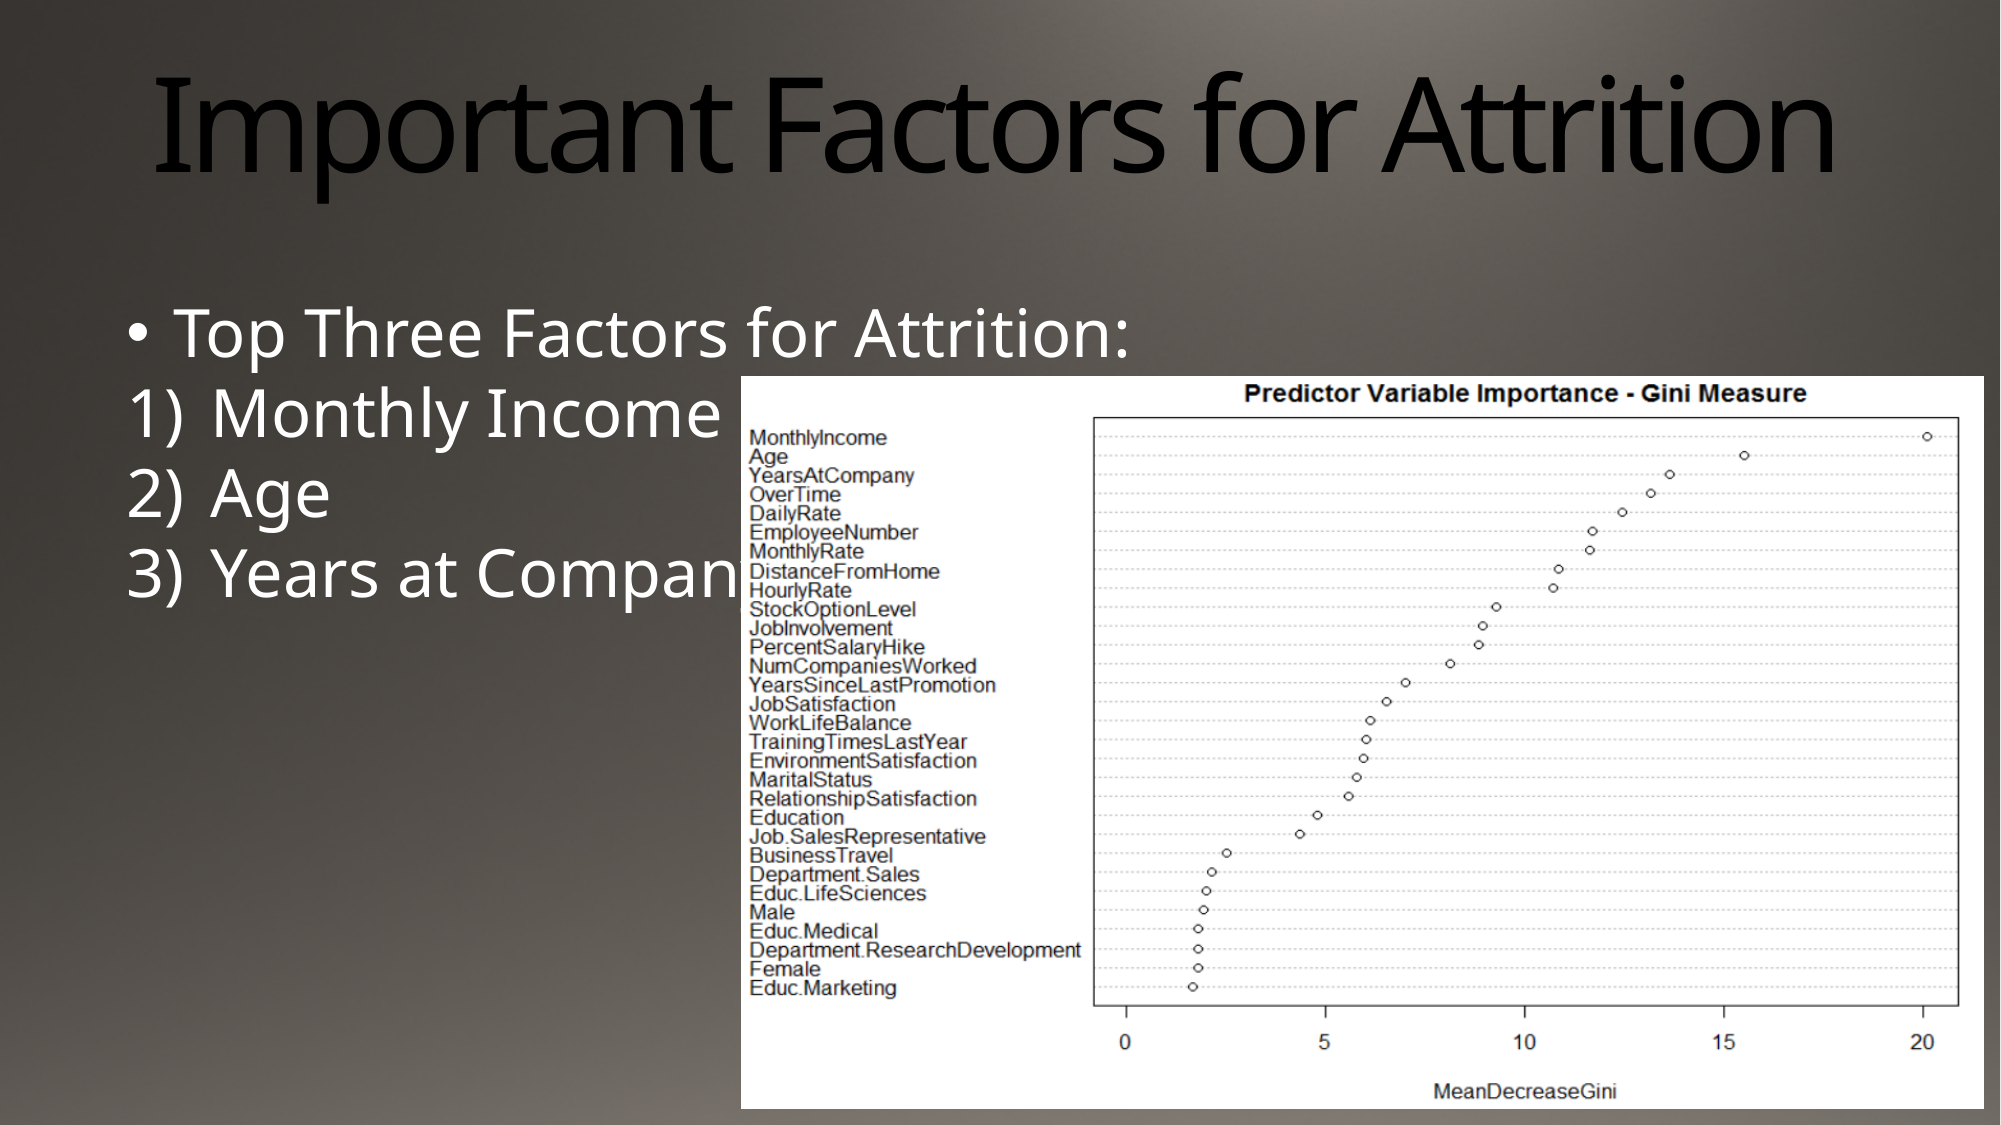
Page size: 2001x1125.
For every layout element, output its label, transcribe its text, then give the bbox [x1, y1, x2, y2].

picture [0, 0, 2001, 1125]
title Important Factors for Attrition [71, 50, 1923, 321]
text_box Top Three Factors for Attrition: Monthly Income Age Years at Company [111, 283, 1750, 619]
